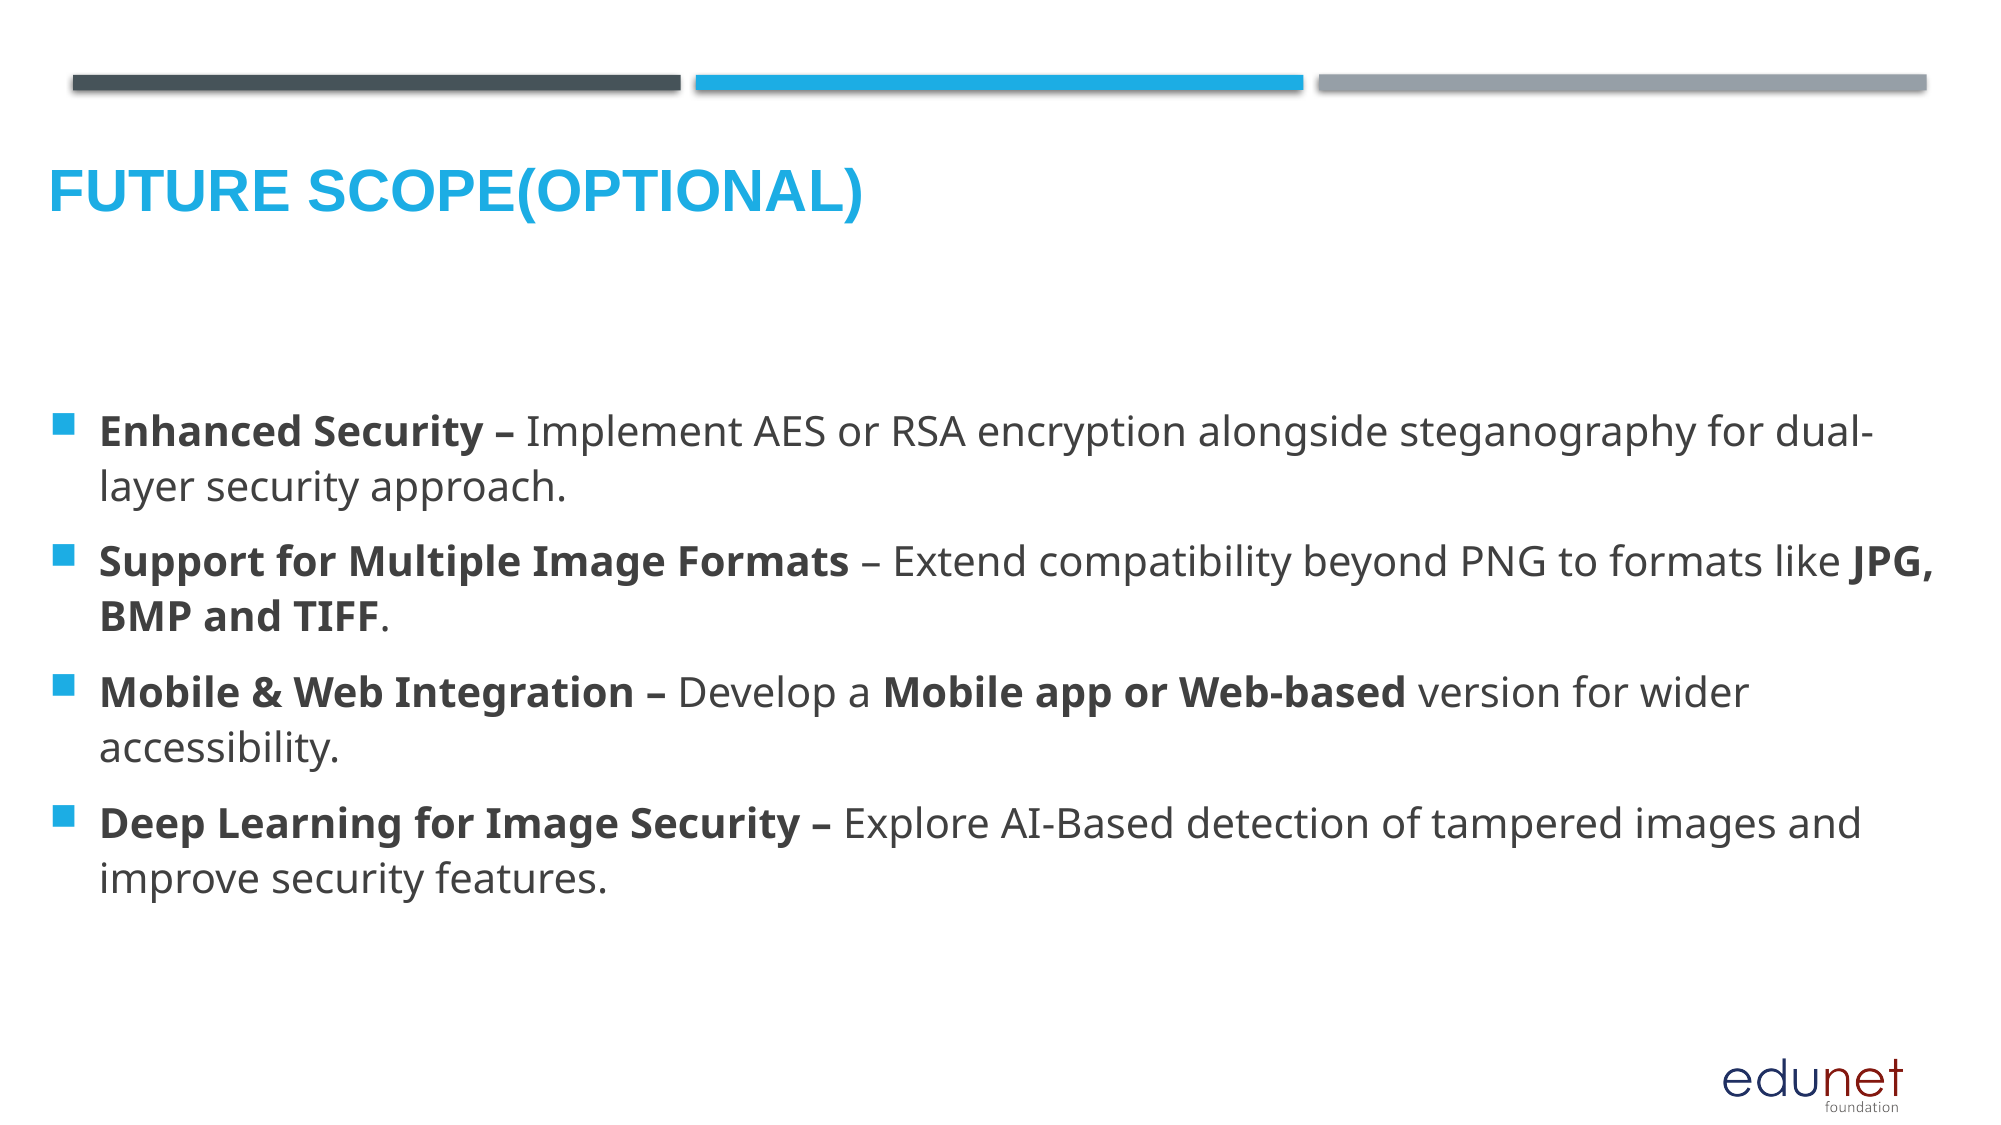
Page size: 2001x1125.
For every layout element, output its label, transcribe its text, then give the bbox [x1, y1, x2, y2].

picture [1719, 1056, 1905, 1116]
list Enhanced Security – Implement AES or RSA encryption alongside steganography for dual-layer security approach. Support for Multiple Image Formats – Extend compatibility beyond PNG to formats like JPG, BMP and TIFF. Mobile & Web Integration – Develop a Mobile app or Web-based version for wider accessibility. Deep Learning for Image Security – Explore AI-Based detection of tampered images and improve security features. [33, 324, 1959, 978]
text_box Future scope(optional) [33, 143, 1843, 231]
